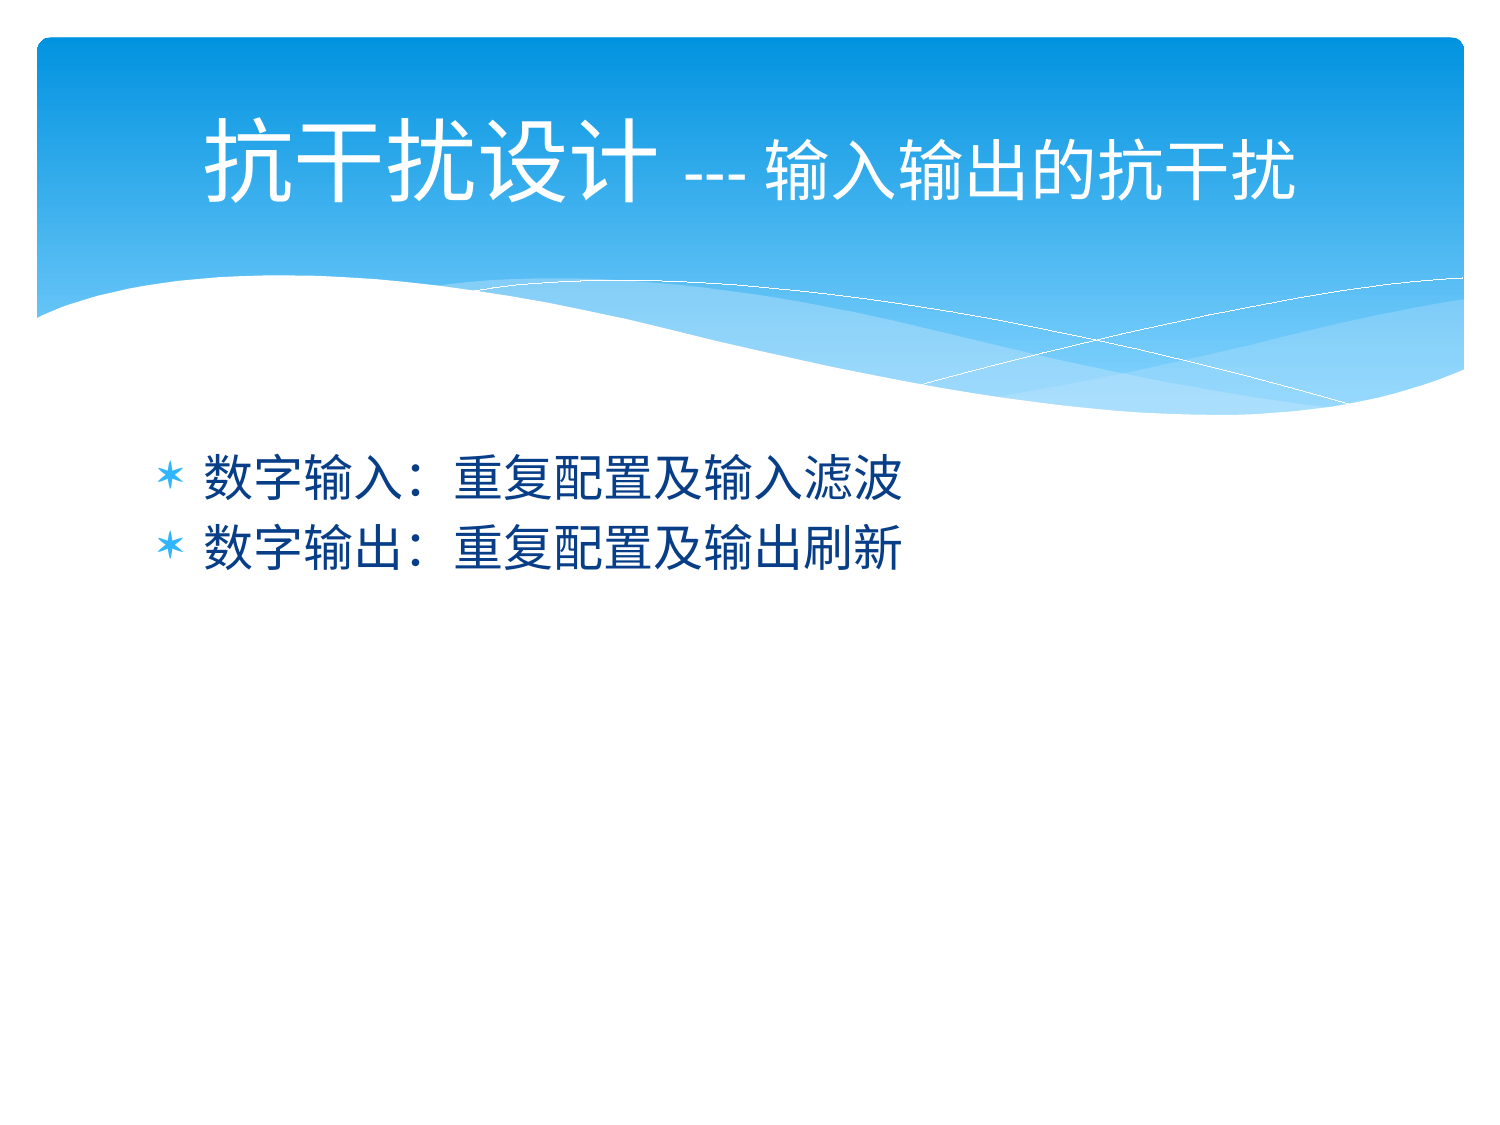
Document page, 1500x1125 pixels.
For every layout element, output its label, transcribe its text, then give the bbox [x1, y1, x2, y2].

title 抗干扰设计---输入输出的抗干扰 [75, 55, 1425, 261]
list 数字输入：重复配置及输入滤波 数字输出：重复配置及输出刷新 [143, 438, 1359, 1005]
